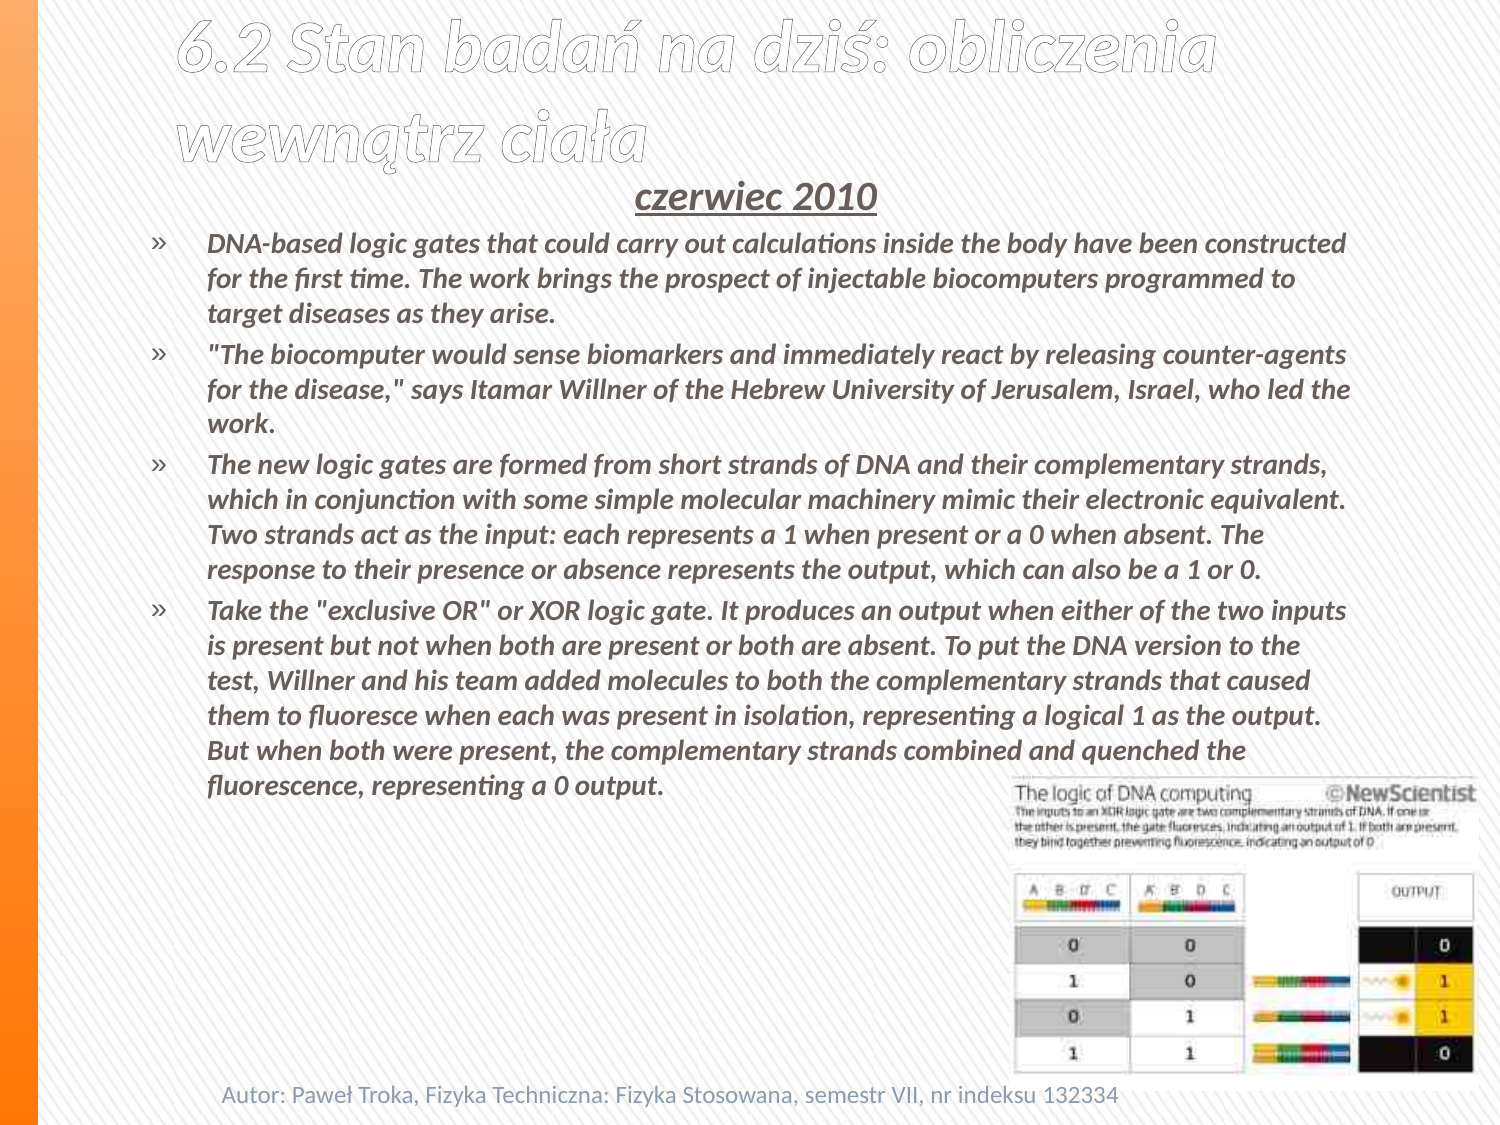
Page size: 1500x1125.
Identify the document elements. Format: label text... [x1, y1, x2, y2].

footer Autor: Paweł Troka, Fizyka Techniczna: Fizyka Stosowana, semestr VII, nr indeksu 132334 [206, 1074, 1382, 1113]
picture [1009, 774, 1479, 1091]
title 6.2 Stan badań na dziś: obliczenia wewnątrz ciała [159, 1, 1500, 185]
list czerwiec 2010 DNA-based logic gates that could carry out calculations inside the body have been constructed for the first time. The work brings the prospect of injectable biocomputers programmed to target diseases as they arise. "The biocomputer would sense biomarkers and immediately react by releasing counter-agents for the disease," says Itamar Willner of the Hebrew University of Jerusalem, Israel, who led the work. The new logic gates are formed from short strands of DNA and their complementary strands, which in conjunction with some simple molecular machinery mimic their electronic equivalent. Two strands act as the input: each represents a 1 when present or a 0 when absent. The response to their presence or absence represents the output, which can also be a 1 or 0. Take the "exclusive OR" or XOR logic gate. It produces an output when either of the two inputs is present but not when both are present or both are absent. To put the DNA version to the test, Willner and his team added molecules to both the complementary strands that caused them to fluoresce when each was present in isolation, representing a logical 1 as the output. But when both were present, the complementary strands combined and quenched the fluorescence, representing a 0 output. [135, 160, 1376, 941]
